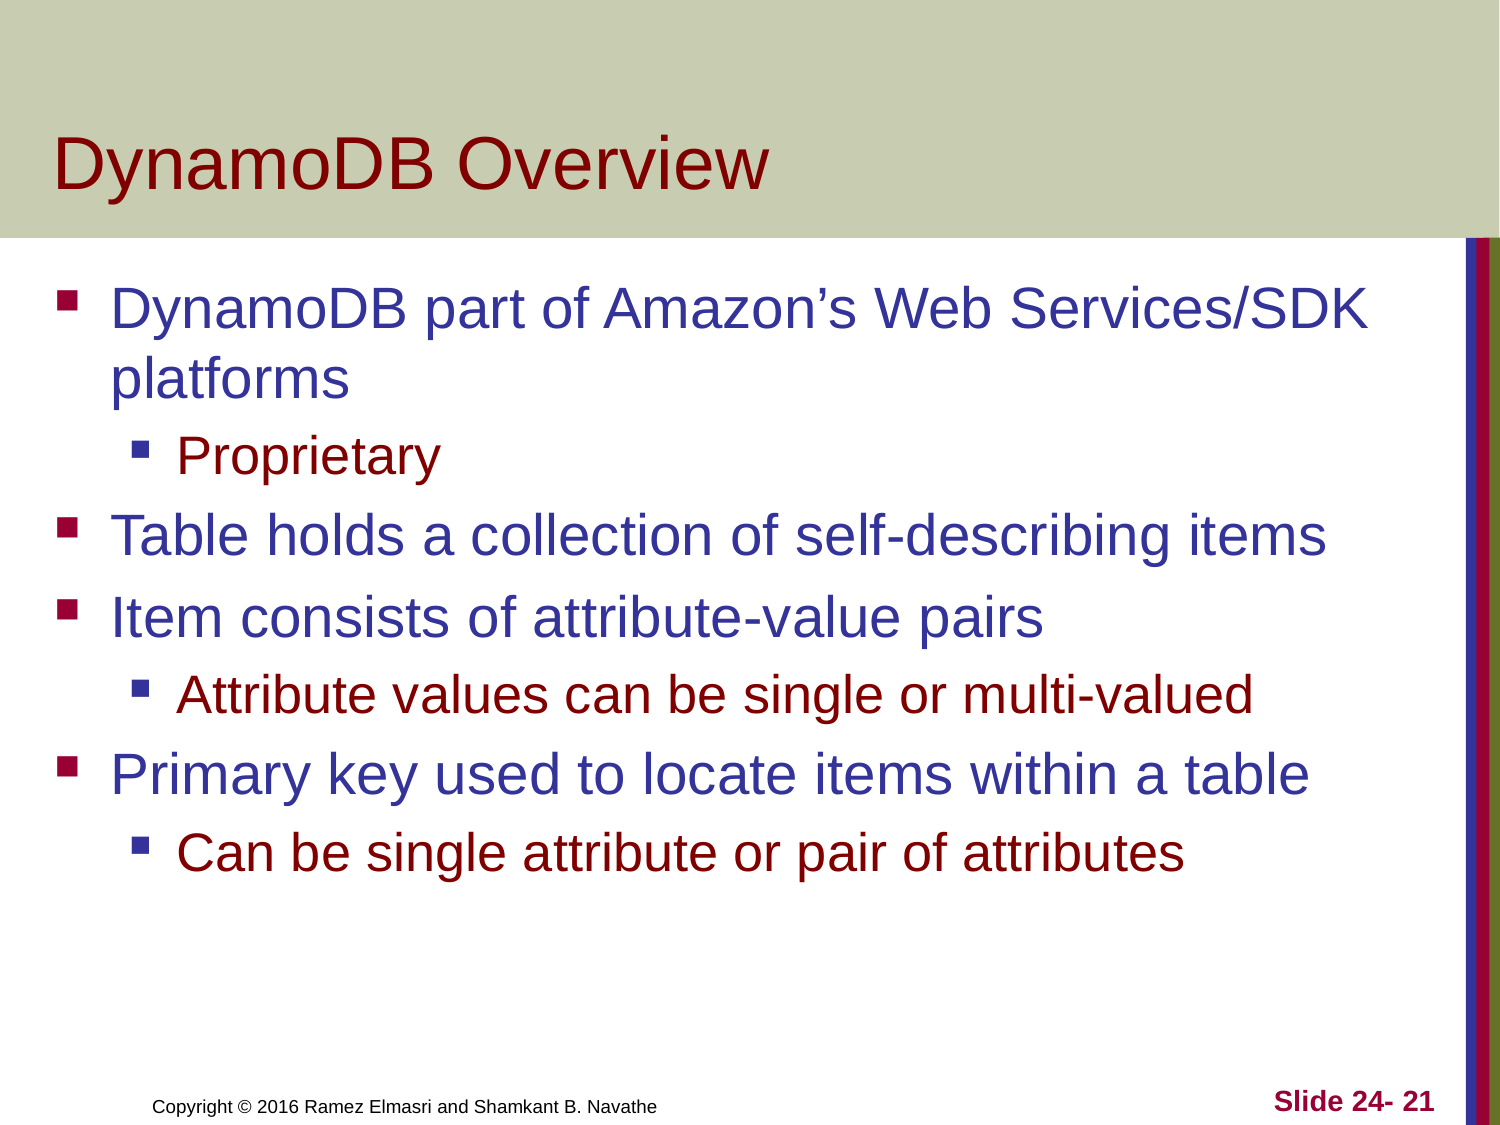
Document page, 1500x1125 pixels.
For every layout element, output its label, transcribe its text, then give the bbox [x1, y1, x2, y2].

list DynamoDB part of Amazon’s Web Services/SDK platforms Proprietary Table holds a collection of self-describing items Item consists of attribute-value pairs Attribute values can be single or multi-valued Primary key used to locate items within a table Can be single attribute or pair of attributes [39, 262, 1400, 1013]
title DynamoDB Overview [37, 49, 1317, 213]
slide_number Slide 24- 21 [1137, 1049, 1451, 1125]
